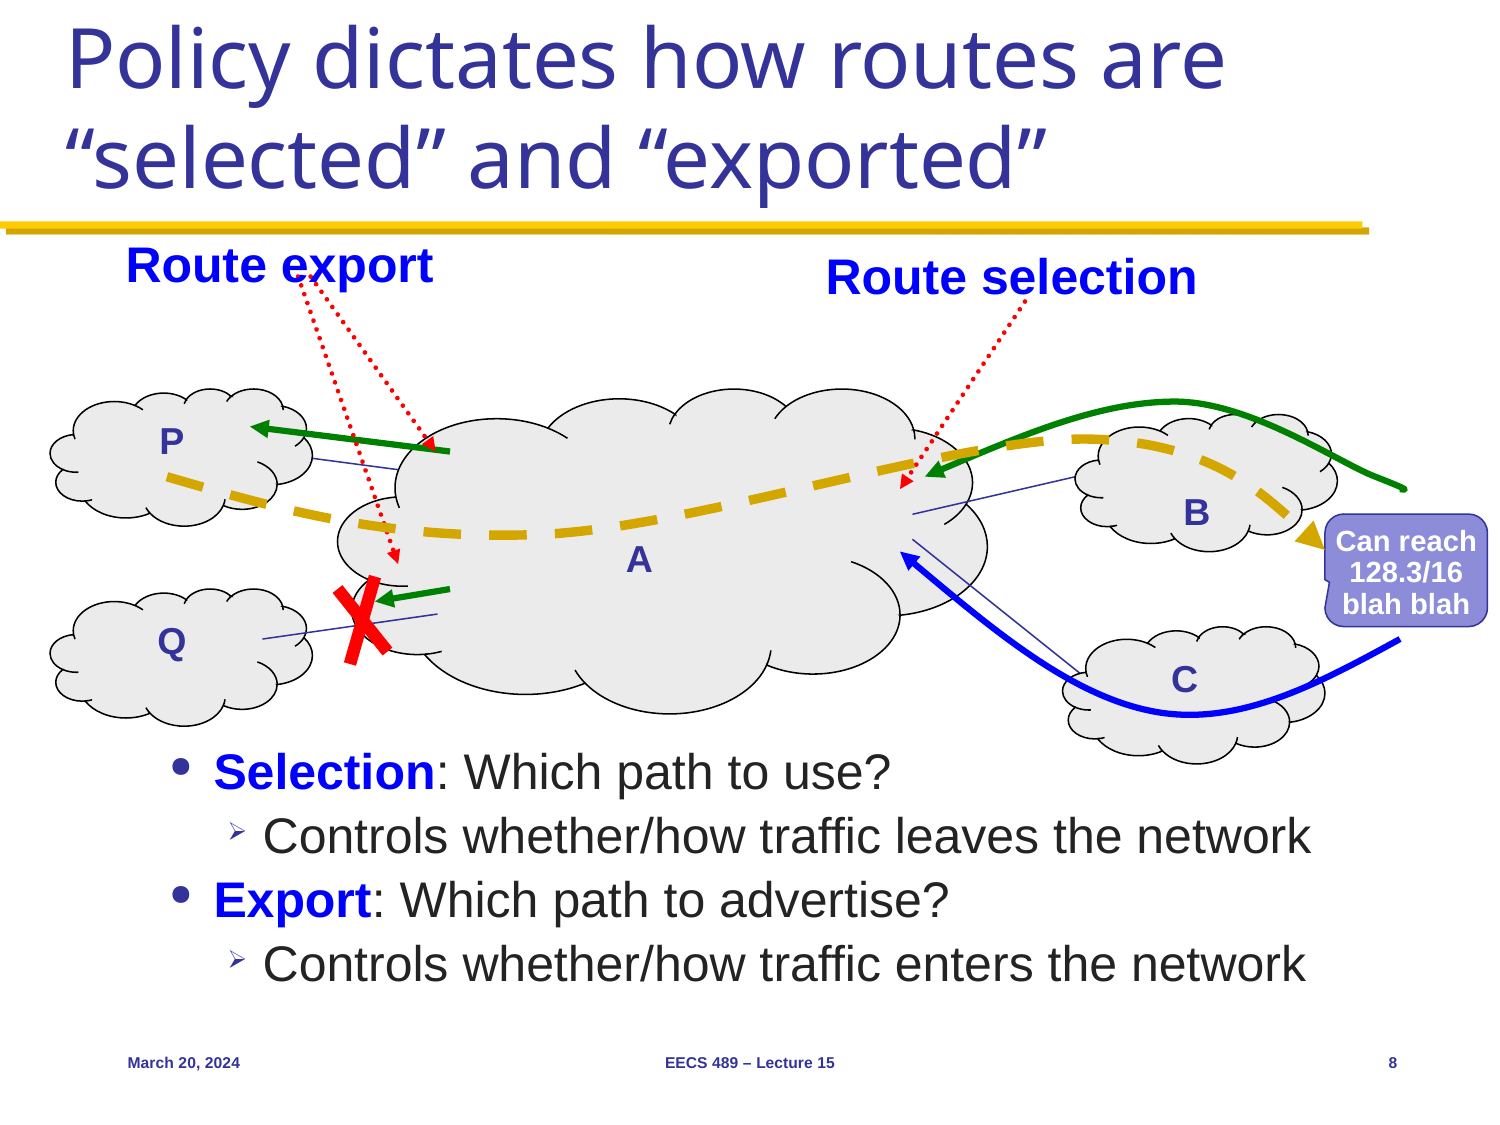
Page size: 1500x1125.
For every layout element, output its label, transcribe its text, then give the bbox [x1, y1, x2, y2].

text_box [49, 388, 1338, 765]
text_box Route selection [810, 237, 1213, 313]
text_box [1341, 635, 1401, 671]
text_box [109, 224, 451, 565]
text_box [1341, 478, 1500, 627]
slide_number 8 [1312, 1024, 1413, 1101]
text_box [1341, 459, 1377, 477]
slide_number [112, 1024, 426, 1101]
list Selection: Which path to use? Controls whether/how traffic leaves the network Export: Which path to advertise? Controls whether/how traffic enters the network [156, 739, 1344, 1052]
footer EECS 489 – Lecture 15 [512, 1024, 988, 1101]
title Policy dictates how routes are “selected” and “exported” [49, 24, 1451, 213]
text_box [337, 576, 388, 665]
